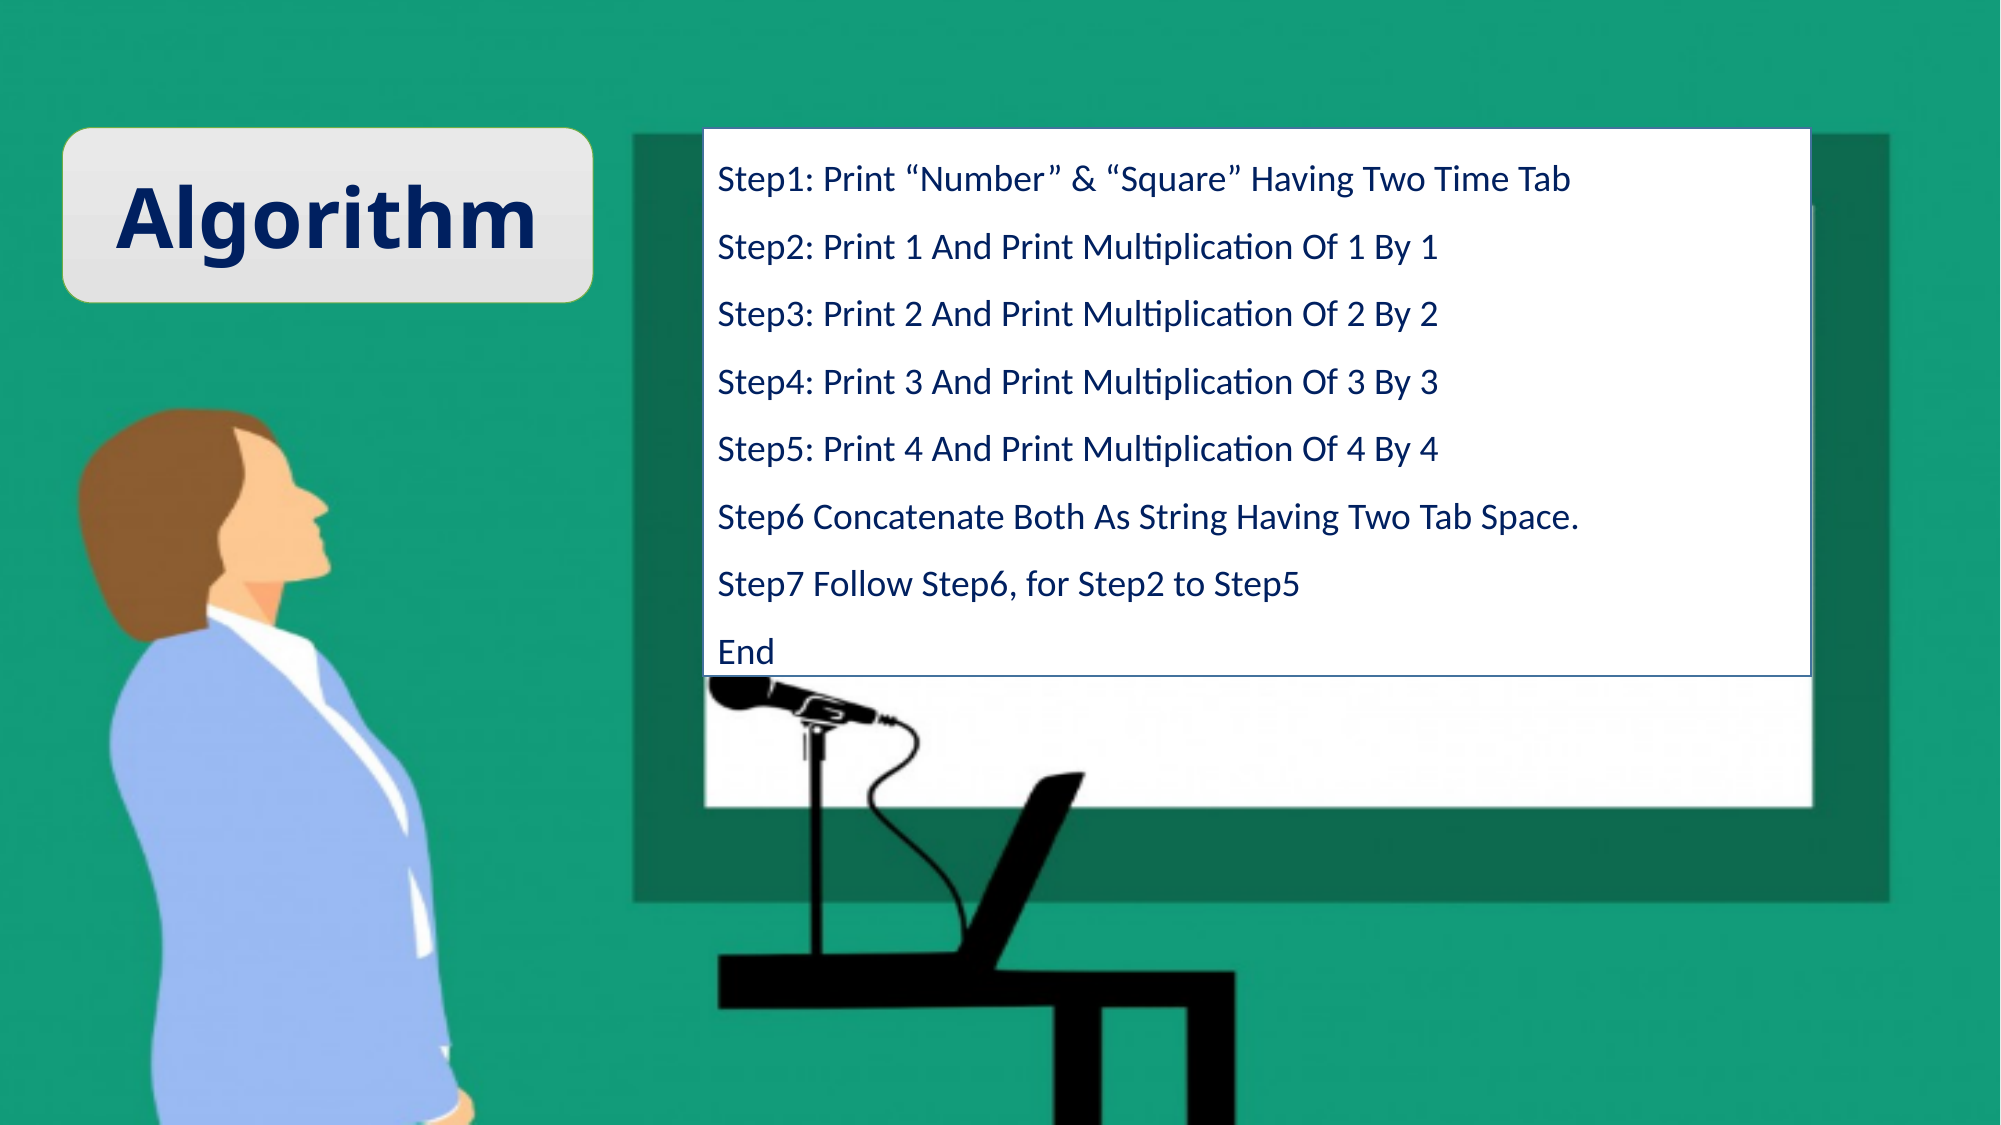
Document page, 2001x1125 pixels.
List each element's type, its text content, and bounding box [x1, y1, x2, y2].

text_box Step1: Print “Number” & “Square” Having Two Time Tab Step2: Print 1 And Print Multiplication Of 1 By 1 Step3: Print 2 And Print Multiplication Of 2 By 2 Step4: Print 3 And Print Multiplication Of 3 By 3 Step5: Print 4 And Print Multiplication Of 4 By 4 Step6 Concatenate Both As String Having Two Tab Space. Step7 Follow Step6, for Step2 to Step5 End [702, 127, 1812, 677]
text_box Algorithm [61, 127, 594, 304]
picture [0, 0, 2001, 1125]
